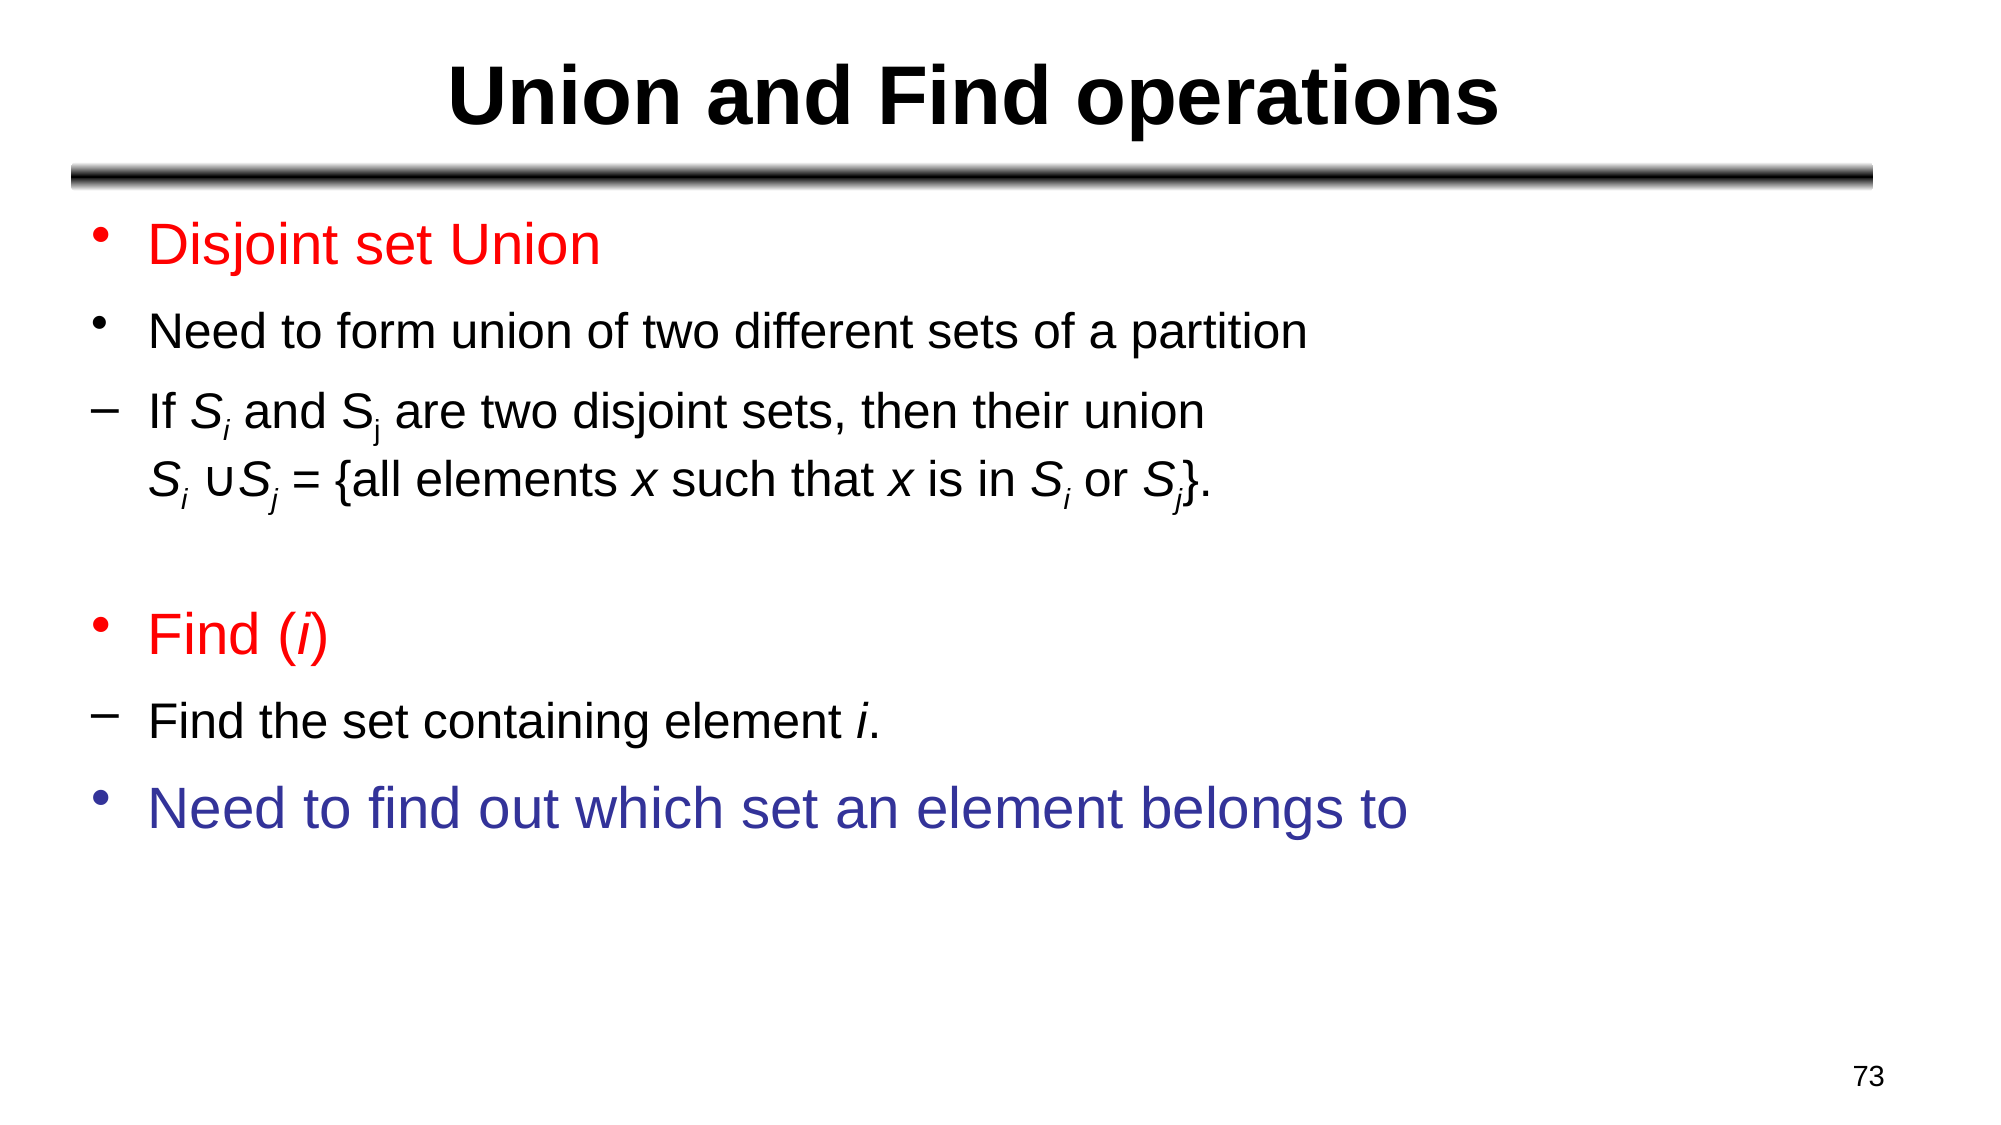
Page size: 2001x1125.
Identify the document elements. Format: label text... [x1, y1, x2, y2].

list Disjoint set Union Need to form union of two different sets of a partition If Si and Sj are two disjoint sets, then their union Si ∪Sj = {all elements x such that x is in Si or Sj}. Find (i) Find the set containing element i. Need to find out which set an element belongs to [76, 199, 1877, 1032]
slide_number 73 [1433, 1049, 1901, 1103]
title Union and Find operations [74, 16, 1875, 166]
